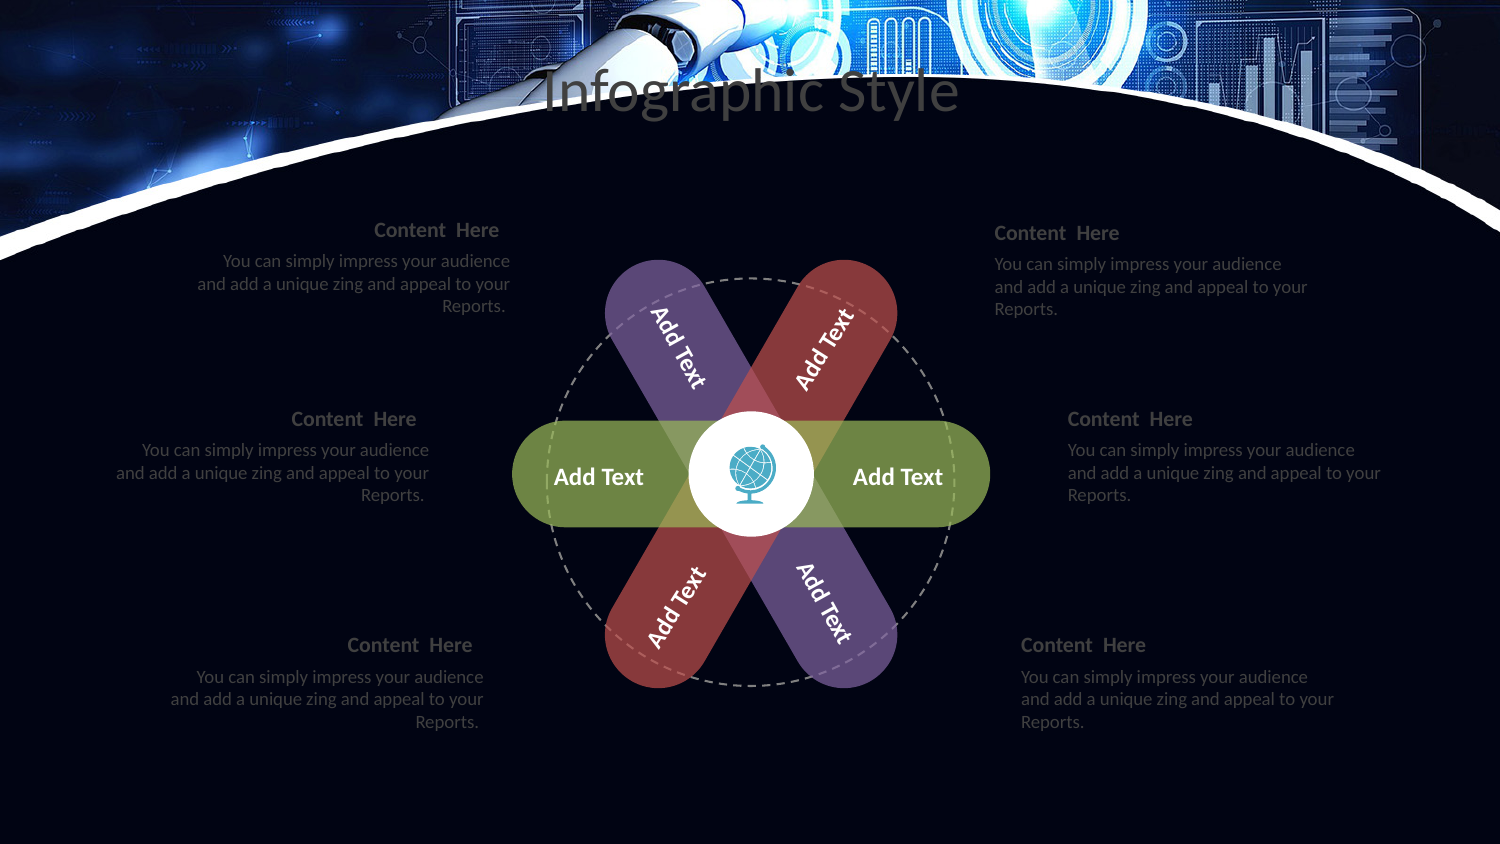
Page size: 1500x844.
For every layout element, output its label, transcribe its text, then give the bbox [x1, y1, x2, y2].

text_box [554, 335, 654, 419]
text_box Add Text [512, 453, 686, 498]
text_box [1006, 623, 1355, 741]
text_box [733, 257, 900, 418]
picture [1010, 26, 1018, 35]
list Infographic Style [39, 41, 1464, 131]
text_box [1052, 396, 1402, 515]
text_box Add Text [757, 263, 888, 434]
text_box [602, 257, 751, 418]
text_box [181, 208, 525, 326]
text_box [602, 530, 695, 664]
text_box Add Text [619, 259, 743, 433]
text_box [727, 442, 779, 506]
text_box [686, 409, 813, 539]
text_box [98, 396, 444, 515]
text_box Add Text [609, 521, 740, 692]
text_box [979, 210, 1328, 329]
text_box Add Text [765, 515, 888, 689]
text_box [649, 533, 772, 691]
text_box [515, 483, 711, 530]
text_box [849, 528, 952, 625]
picture [0, 0, 1500, 844]
text_box [799, 418, 993, 530]
text_box [705, 276, 798, 361]
text_box Add Text [811, 453, 985, 498]
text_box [153, 623, 499, 741]
text_box [751, 530, 900, 691]
text_box [549, 528, 654, 626]
text_box [849, 335, 946, 419]
text_box [514, 418, 701, 465]
text_box [694, 587, 808, 689]
